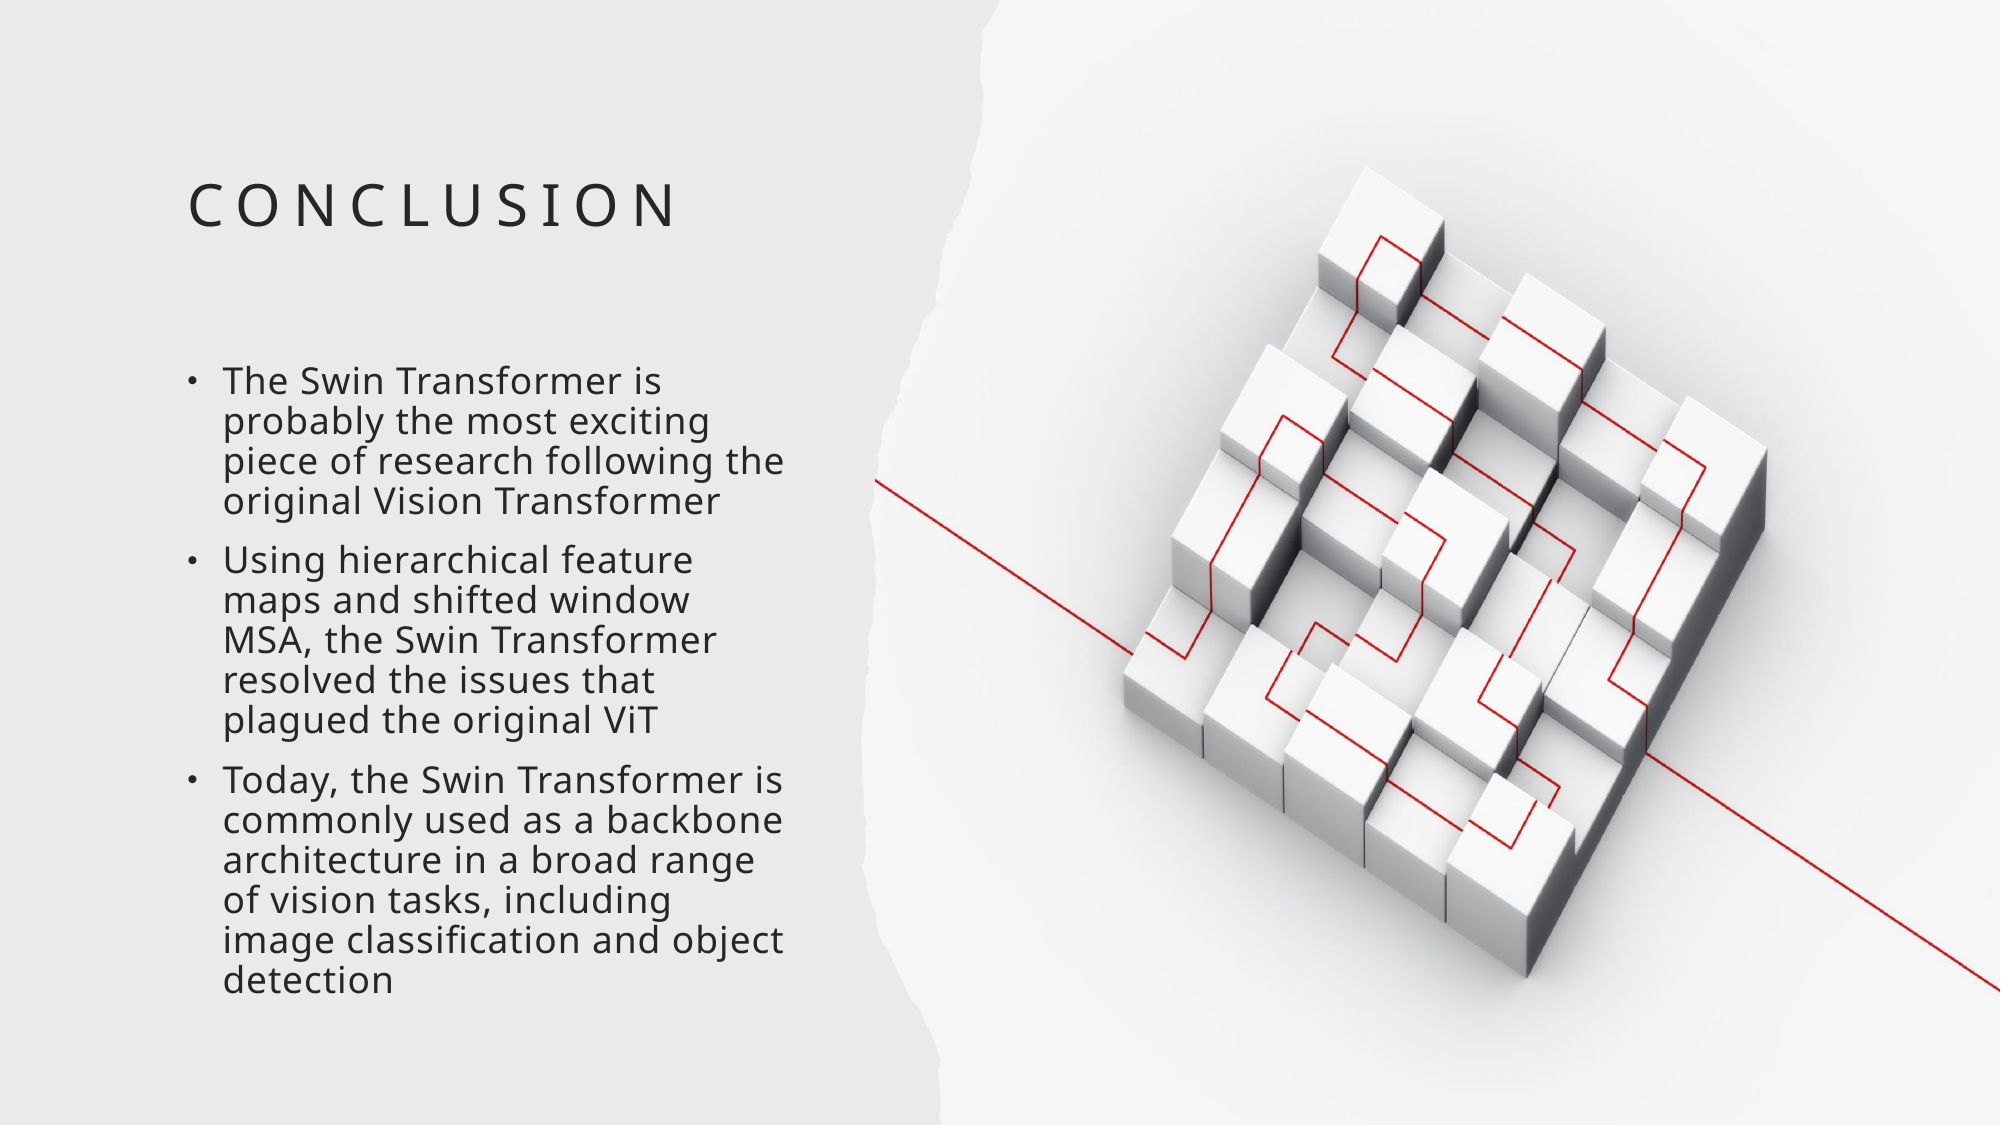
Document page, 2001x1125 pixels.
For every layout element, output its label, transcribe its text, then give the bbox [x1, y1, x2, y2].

picture [861, 0, 2000, 1125]
list The Swin Transformer is probably the most exciting piece of research following the original Vision Transformer Using hierarchical feature maps and shifted window MSA, the Swin Transformer resolved the issues that plagued the original ViT Today, the Swin Transformer is commonly used as a backbone architecture in a broad range of vision tasks, including image classification and object detection [172, 354, 809, 1029]
text_box [0, 0, 861, 1125]
title Conclusion [172, 99, 861, 300]
